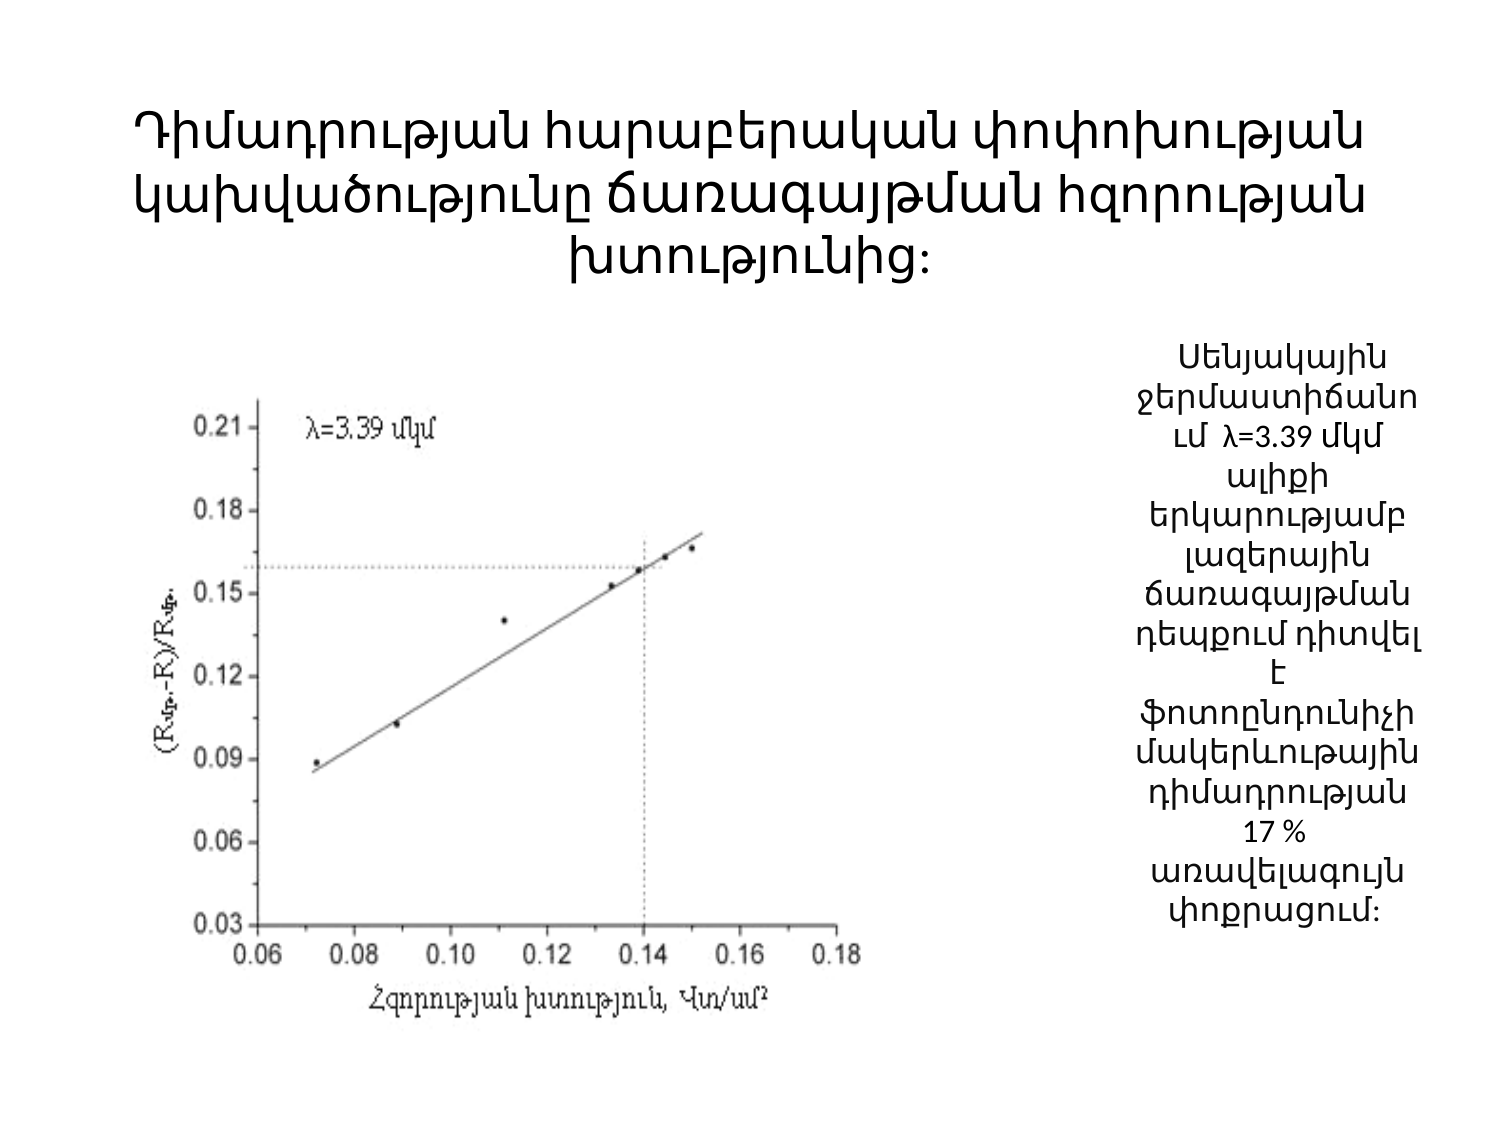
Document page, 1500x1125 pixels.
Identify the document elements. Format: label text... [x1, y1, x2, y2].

list Սենյակային ջերմաստիճանում λ=3.39 մկմ ալիքի երկարությամբ լազերային ճառագայթման դեպքում դիտվել է ֆոտոընդունիչի մակերևութային դիմադրության 17 % առավելագույն փոքրացում: [1142, 328, 1440, 973]
title Դիմադրության հարաբերական փոփոխության կախվածությունը ճառագայթման հզորության խտությունից: [75, 43, 1425, 328]
picture [23, 316, 1137, 1036]
